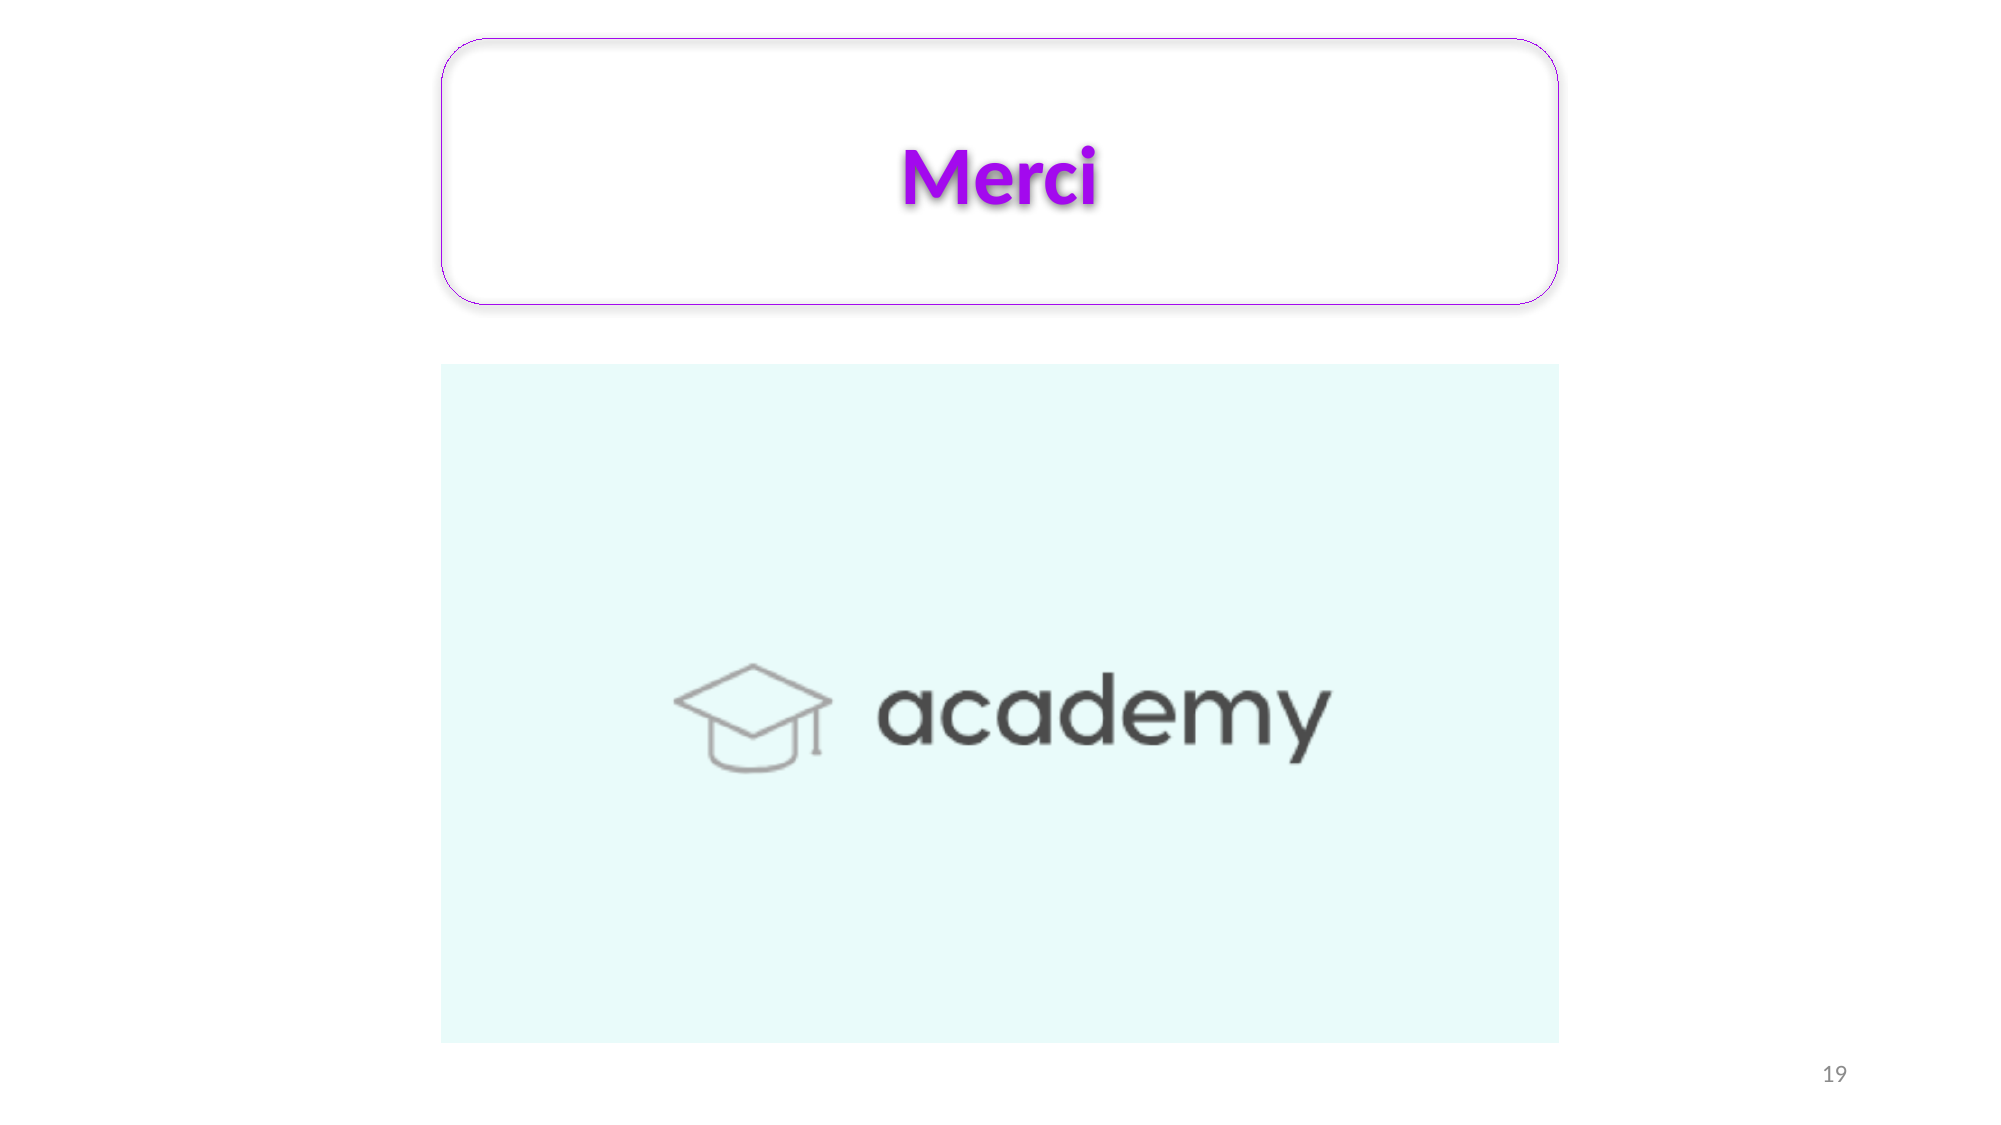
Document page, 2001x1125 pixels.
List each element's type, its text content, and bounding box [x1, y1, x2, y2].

slide_number 19 [1412, 1042, 1863, 1103]
picture [441, 364, 1559, 1043]
text_box Merci [441, 38, 1559, 305]
